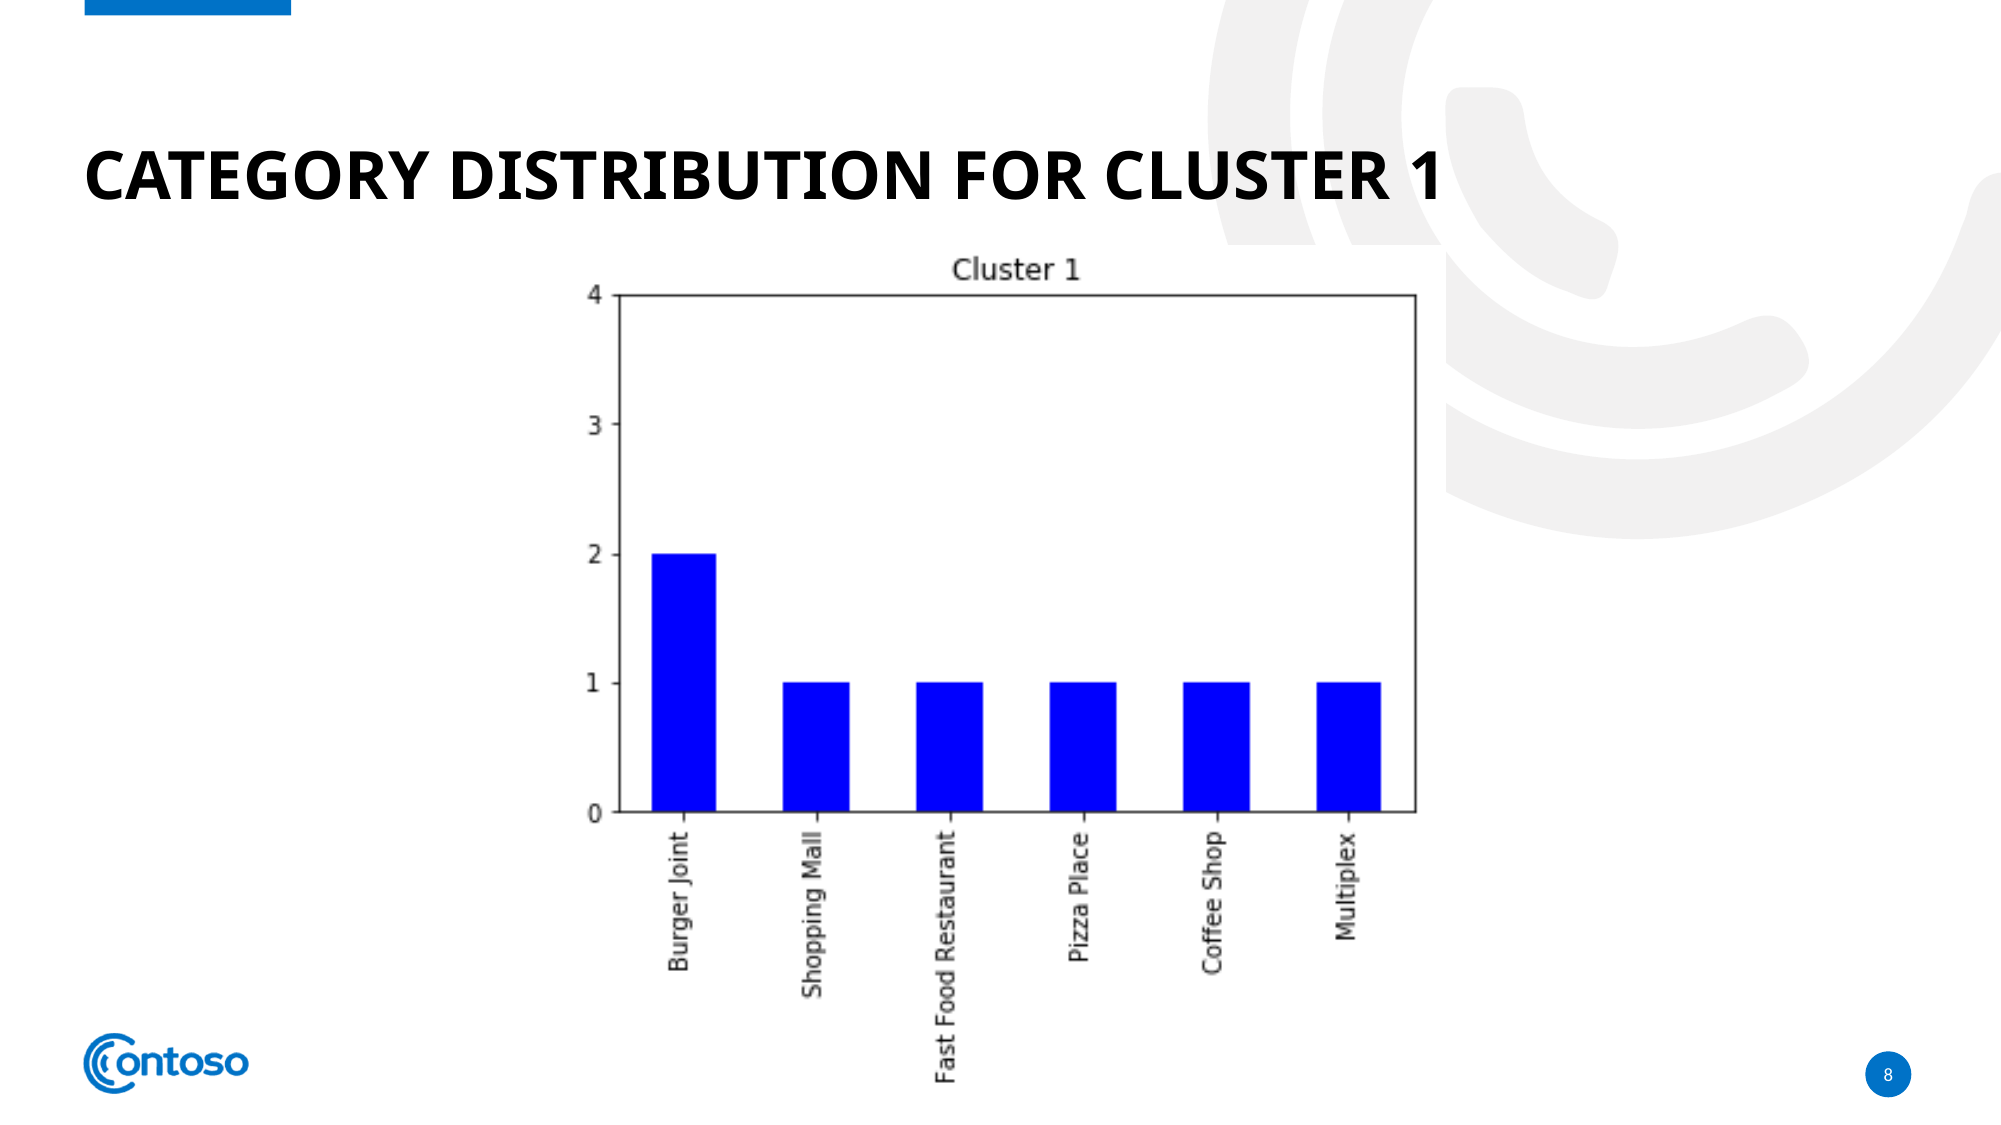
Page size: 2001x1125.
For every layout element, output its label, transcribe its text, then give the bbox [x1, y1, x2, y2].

slide_number 8 [1864, 1059, 1913, 1090]
title Category distribution for Cluster 1 [83, 63, 1913, 215]
picture [550, 245, 1446, 1090]
picture [77, 1027, 254, 1095]
